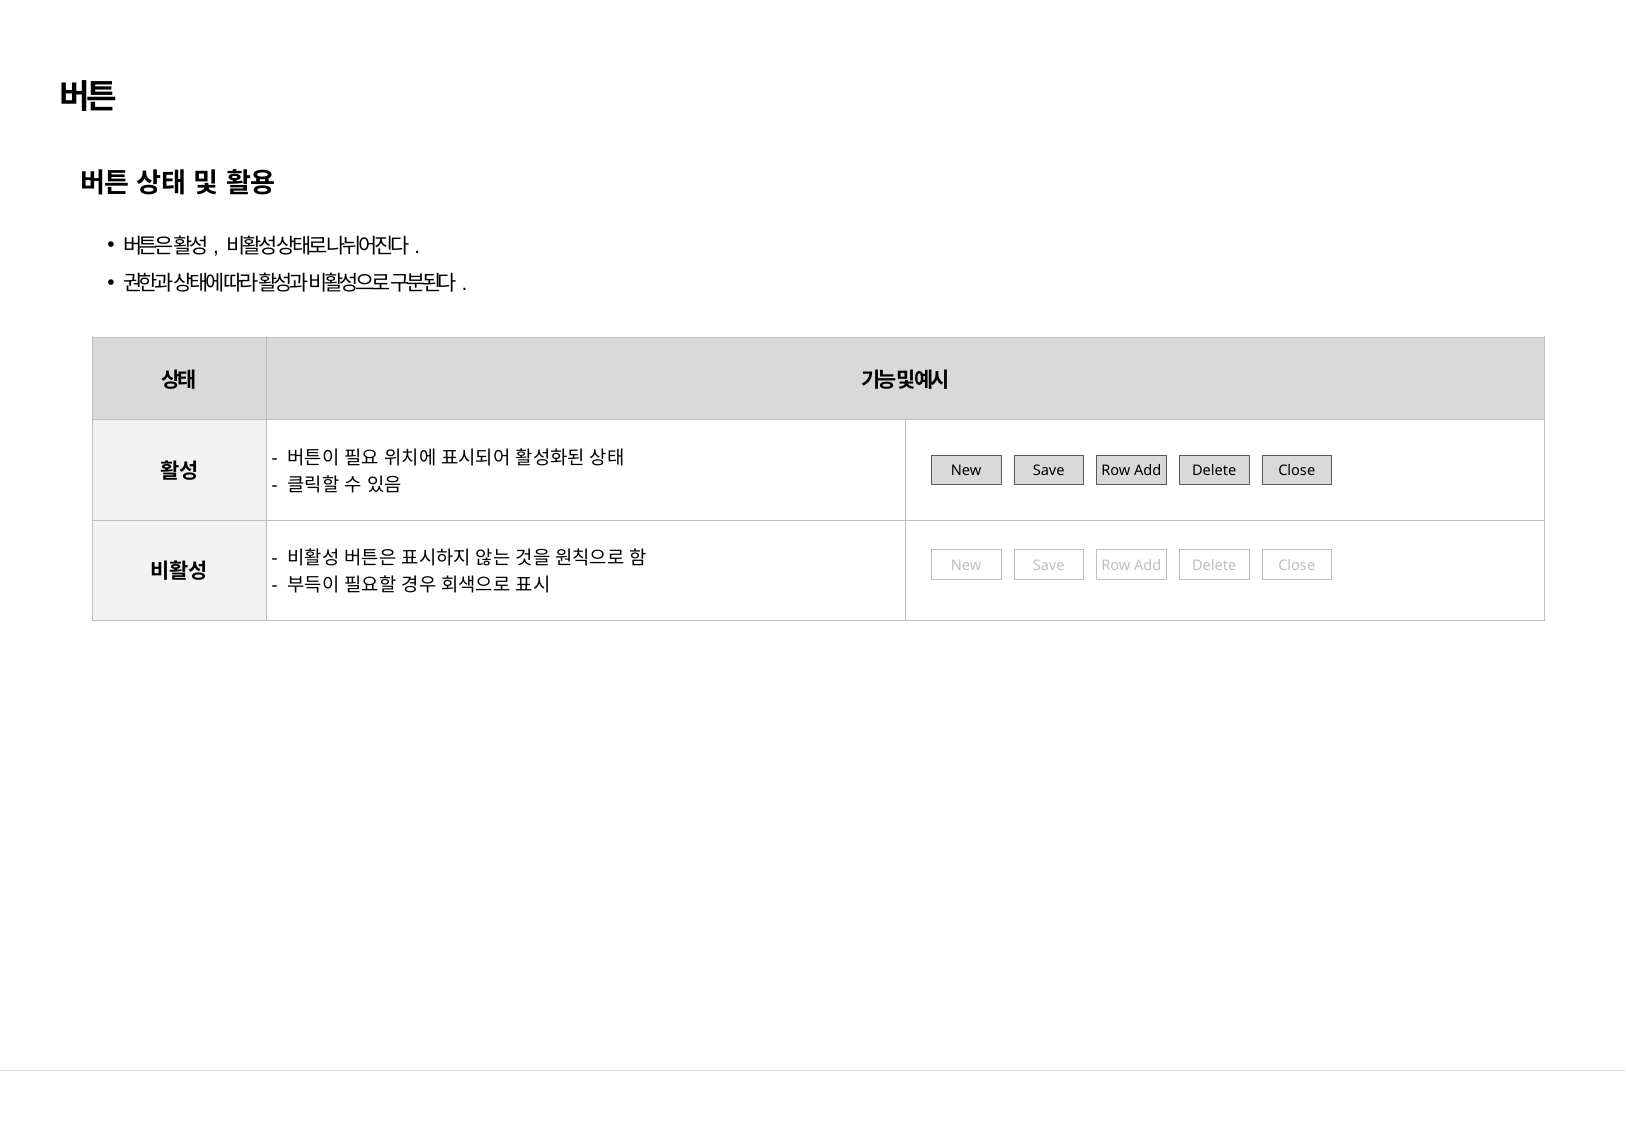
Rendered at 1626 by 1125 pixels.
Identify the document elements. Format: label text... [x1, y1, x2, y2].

text_box Close [1260, 547, 1334, 581]
text_box Save [1012, 547, 1086, 581]
table_cell - 비활성 버튼은 표시하지 않는 것을 원칙으로 함 - 부득이 필요할 경우 회색으로 표시 [267, 521, 905, 620]
text_box Save [1012, 453, 1086, 486]
text_box New [929, 453, 1003, 486]
text_box Delete [1177, 547, 1251, 581]
text_box Row Add [1094, 453, 1168, 486]
table_cell - 버튼이 필요 위치에 표시되어 활성화된 상태 - 클릭할 수 있음 [267, 420, 905, 520]
table_header 상태 [93, 338, 266, 419]
title 버튼 [44, 67, 1556, 125]
text_box Close [1260, 453, 1334, 486]
table_cell 활성 [93, 420, 266, 520]
text_box 버튼은 활성, 비활성 상태로 나뉘어진다. 권한과 상태에 따라 활성과 비활성으로 구분된다. [93, 219, 1547, 295]
text_box Row Add [1094, 547, 1168, 581]
table_cell 비활성 [93, 521, 266, 620]
table_cell [906, 420, 1544, 520]
text_box 버튼 상태 및 활용 [80, 149, 1556, 198]
text_box New [929, 547, 1003, 581]
text_box Delete [1177, 453, 1251, 486]
table_cell [906, 521, 1544, 620]
table_header 기능 및 예시 [267, 338, 1544, 419]
